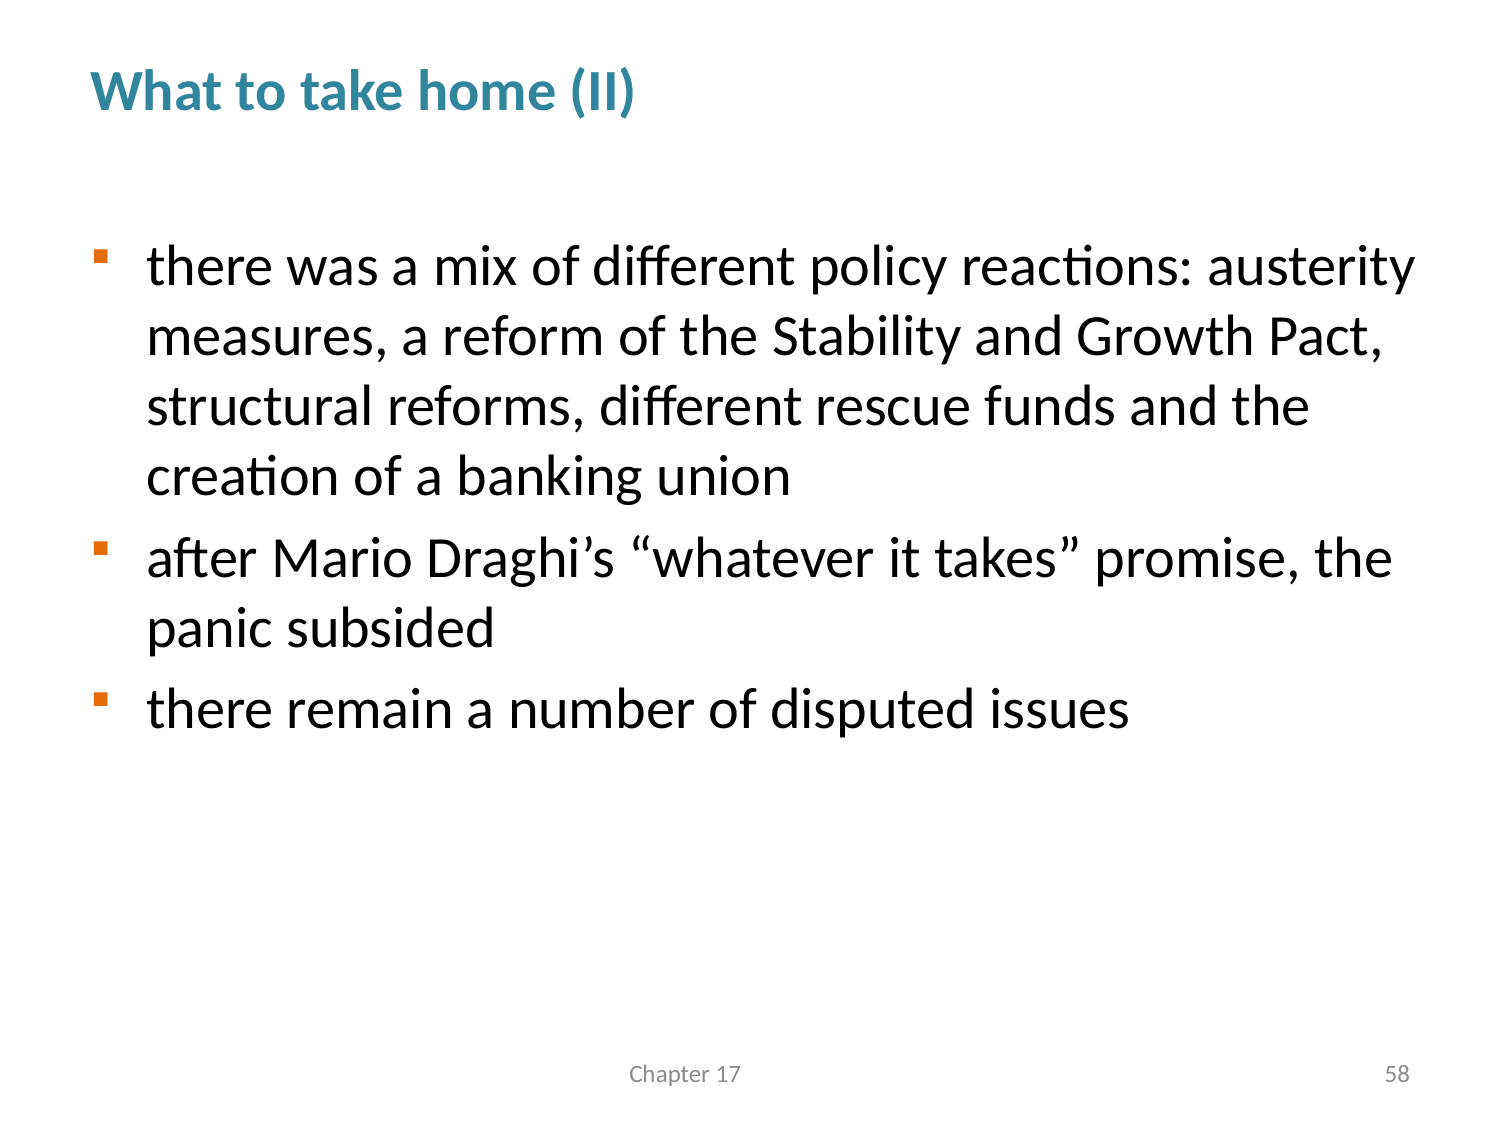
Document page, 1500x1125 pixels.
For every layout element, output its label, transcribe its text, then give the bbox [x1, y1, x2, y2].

list there was a mix of different policy reactions: austerity measures, a reform of the Stability and Growth Pact, structural reforms, different rescue funds and the creation of a banking union after Mario Draghi’s “whatever it takes” promise, the panic subsided there remain a number of disputed issues [75, 219, 1447, 1022]
slide_number 58 [1074, 1042, 1425, 1103]
title What to take home (II) [75, 45, 1425, 185]
footer Chapter 17 [322, 1042, 1048, 1103]
